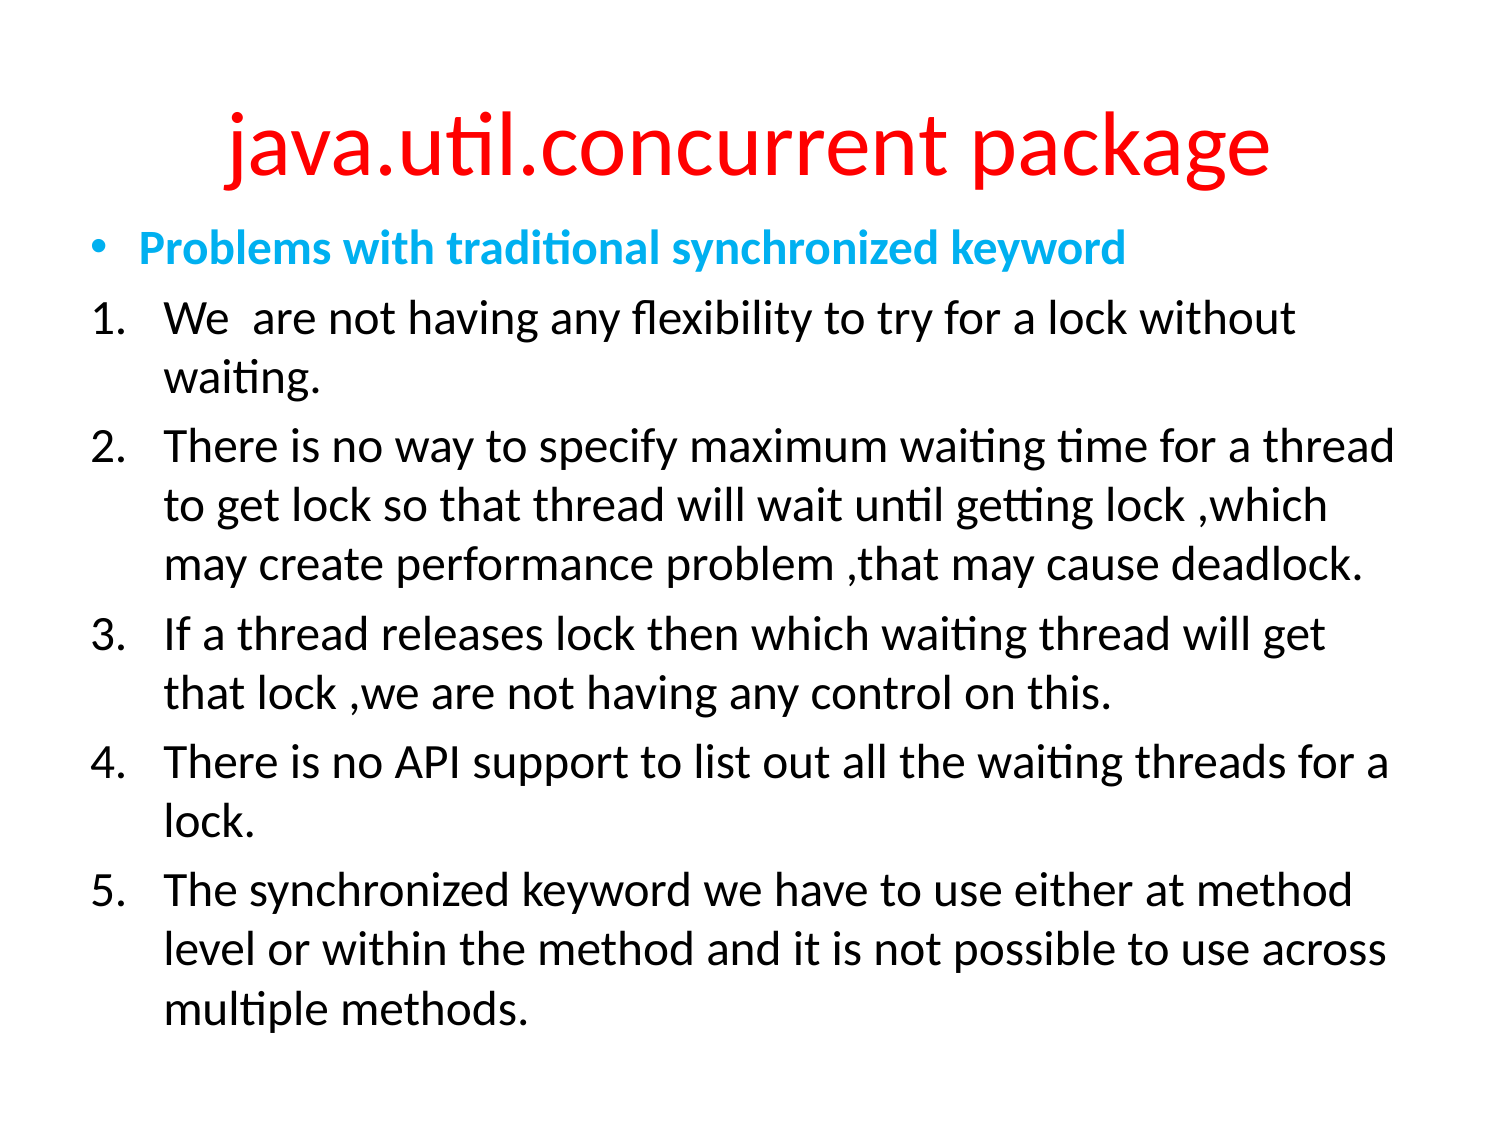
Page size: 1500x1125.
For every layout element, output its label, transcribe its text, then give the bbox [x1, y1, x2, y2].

title java.util.concurrent package [75, 45, 1425, 208]
list Problems with traditional synchronized keyword We are not having any flexibility to try for a lock without waiting. There is no way to specify maximum waiting time for a thread to get lock so that thread will wait until getting lock ,which may create performance problem ,that may cause deadlock. If a thread releases lock then which waiting thread will get that lock ,we are not having any control on this. There is no API support to list out all the waiting threads for a lock. The synchronized keyword we have to use either at method level or within the method and it is not possible to use across multiple methods. [75, 208, 1425, 1106]
